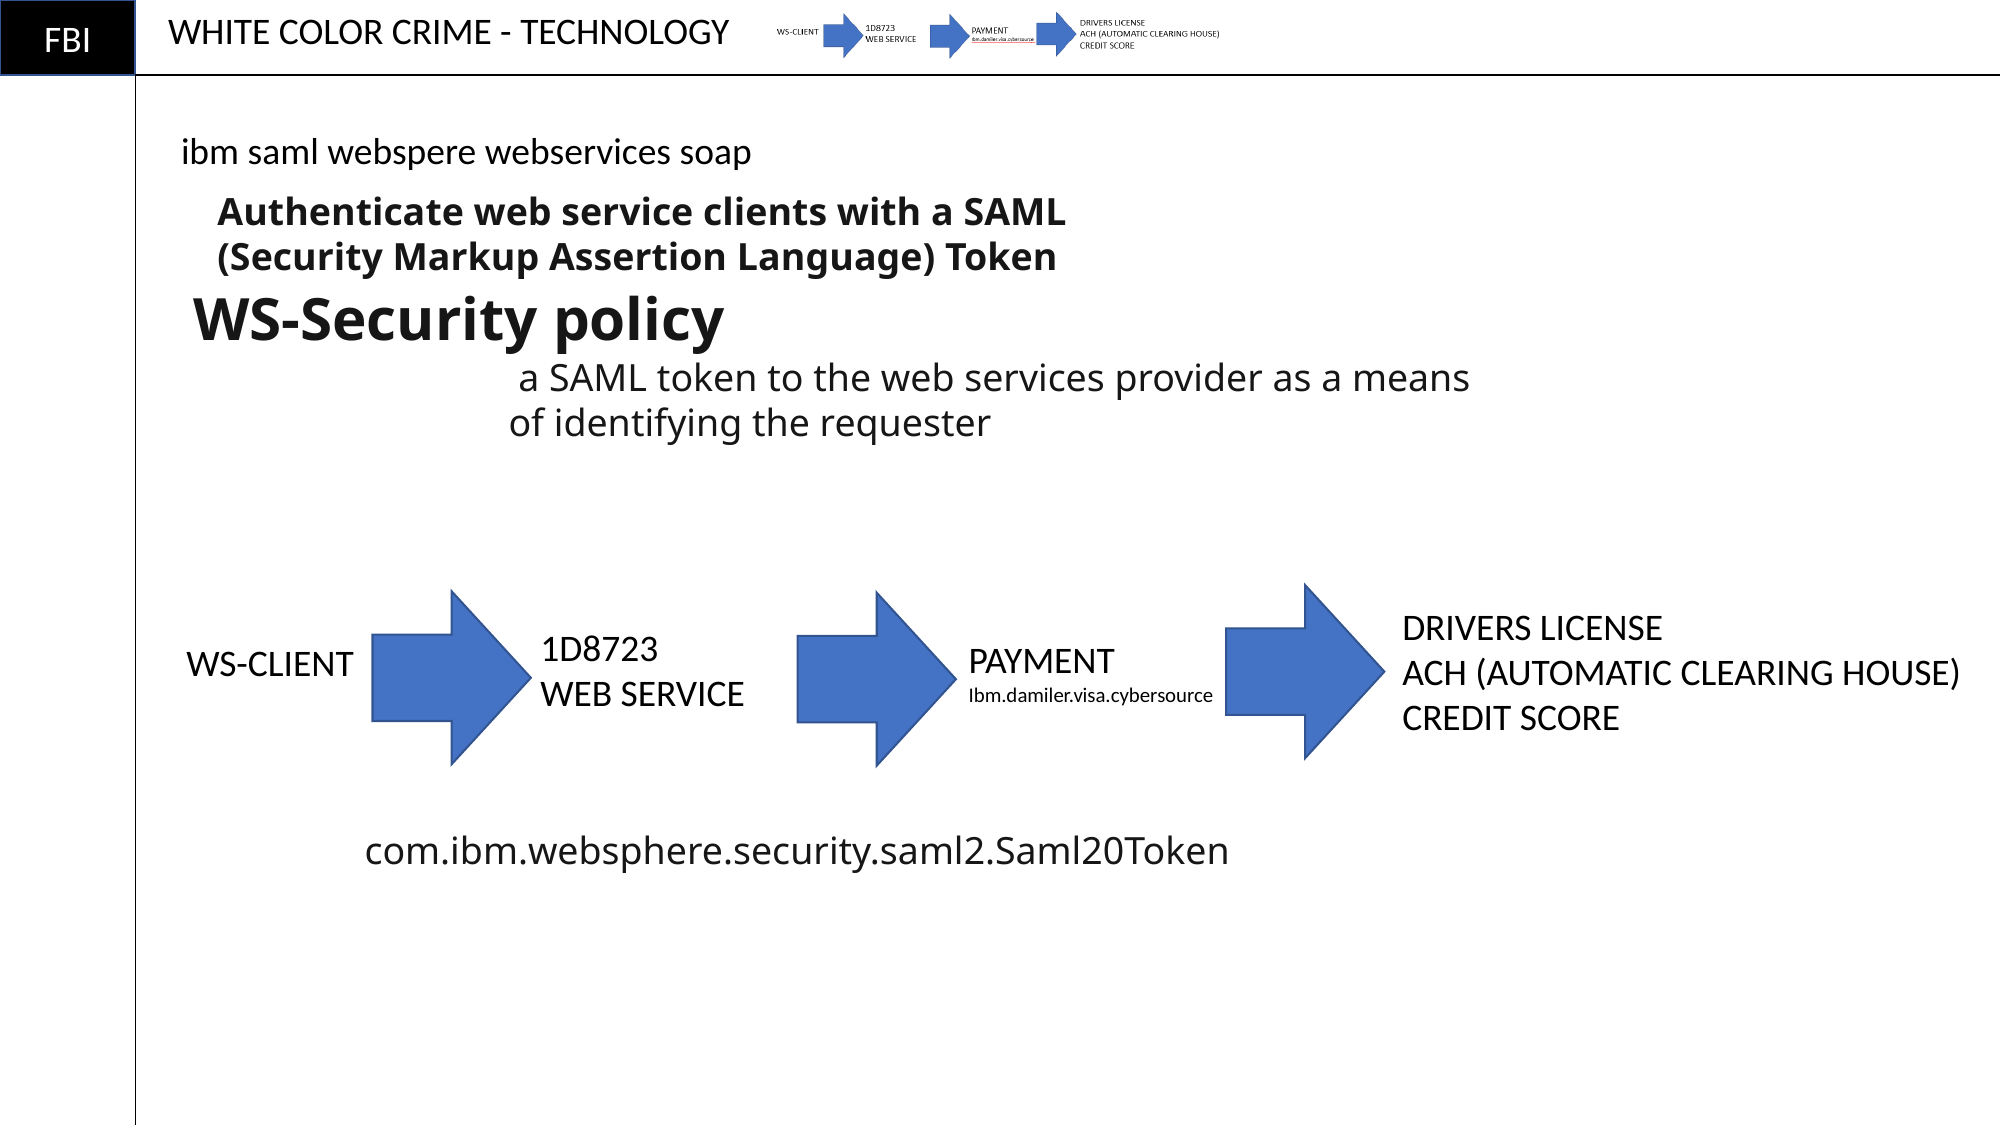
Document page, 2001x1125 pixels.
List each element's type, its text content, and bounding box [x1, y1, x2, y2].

text_box com.ibm.websphere.security.saml2.Saml20Token [349, 819, 1245, 880]
text_box ibm saml webspere webservices soap [166, 119, 768, 180]
text_box 1D8723 WEB SERVICE [525, 616, 773, 722]
text_box [371, 588, 533, 767]
text_box Authenticate web service clients with a SAML (Security Markup Assertion Language) Token [202, 180, 1203, 285]
text_box WS-Security policy [163, 274, 740, 360]
text_box PAYMENT Ibm.damiler.visa.cybersource [953, 628, 1229, 714]
text_box [796, 590, 953, 769]
text_box [1225, 582, 1386, 761]
text_box FBI [0, 0, 135, 76]
text_box DRIVERS LICENSE ACH (AUTOMATIC CLEARING HOUSE) CREDIT SCORE [1387, 595, 1977, 746]
text_box a SAML token to the web services provider as a means of identifying the requester [493, 346, 1494, 452]
picture [777, 10, 1223, 65]
text_box WHITE COLOR CRIME - TECHNOLOGY [153, 0, 745, 60]
text_box WS-CLIENT [171, 631, 370, 691]
